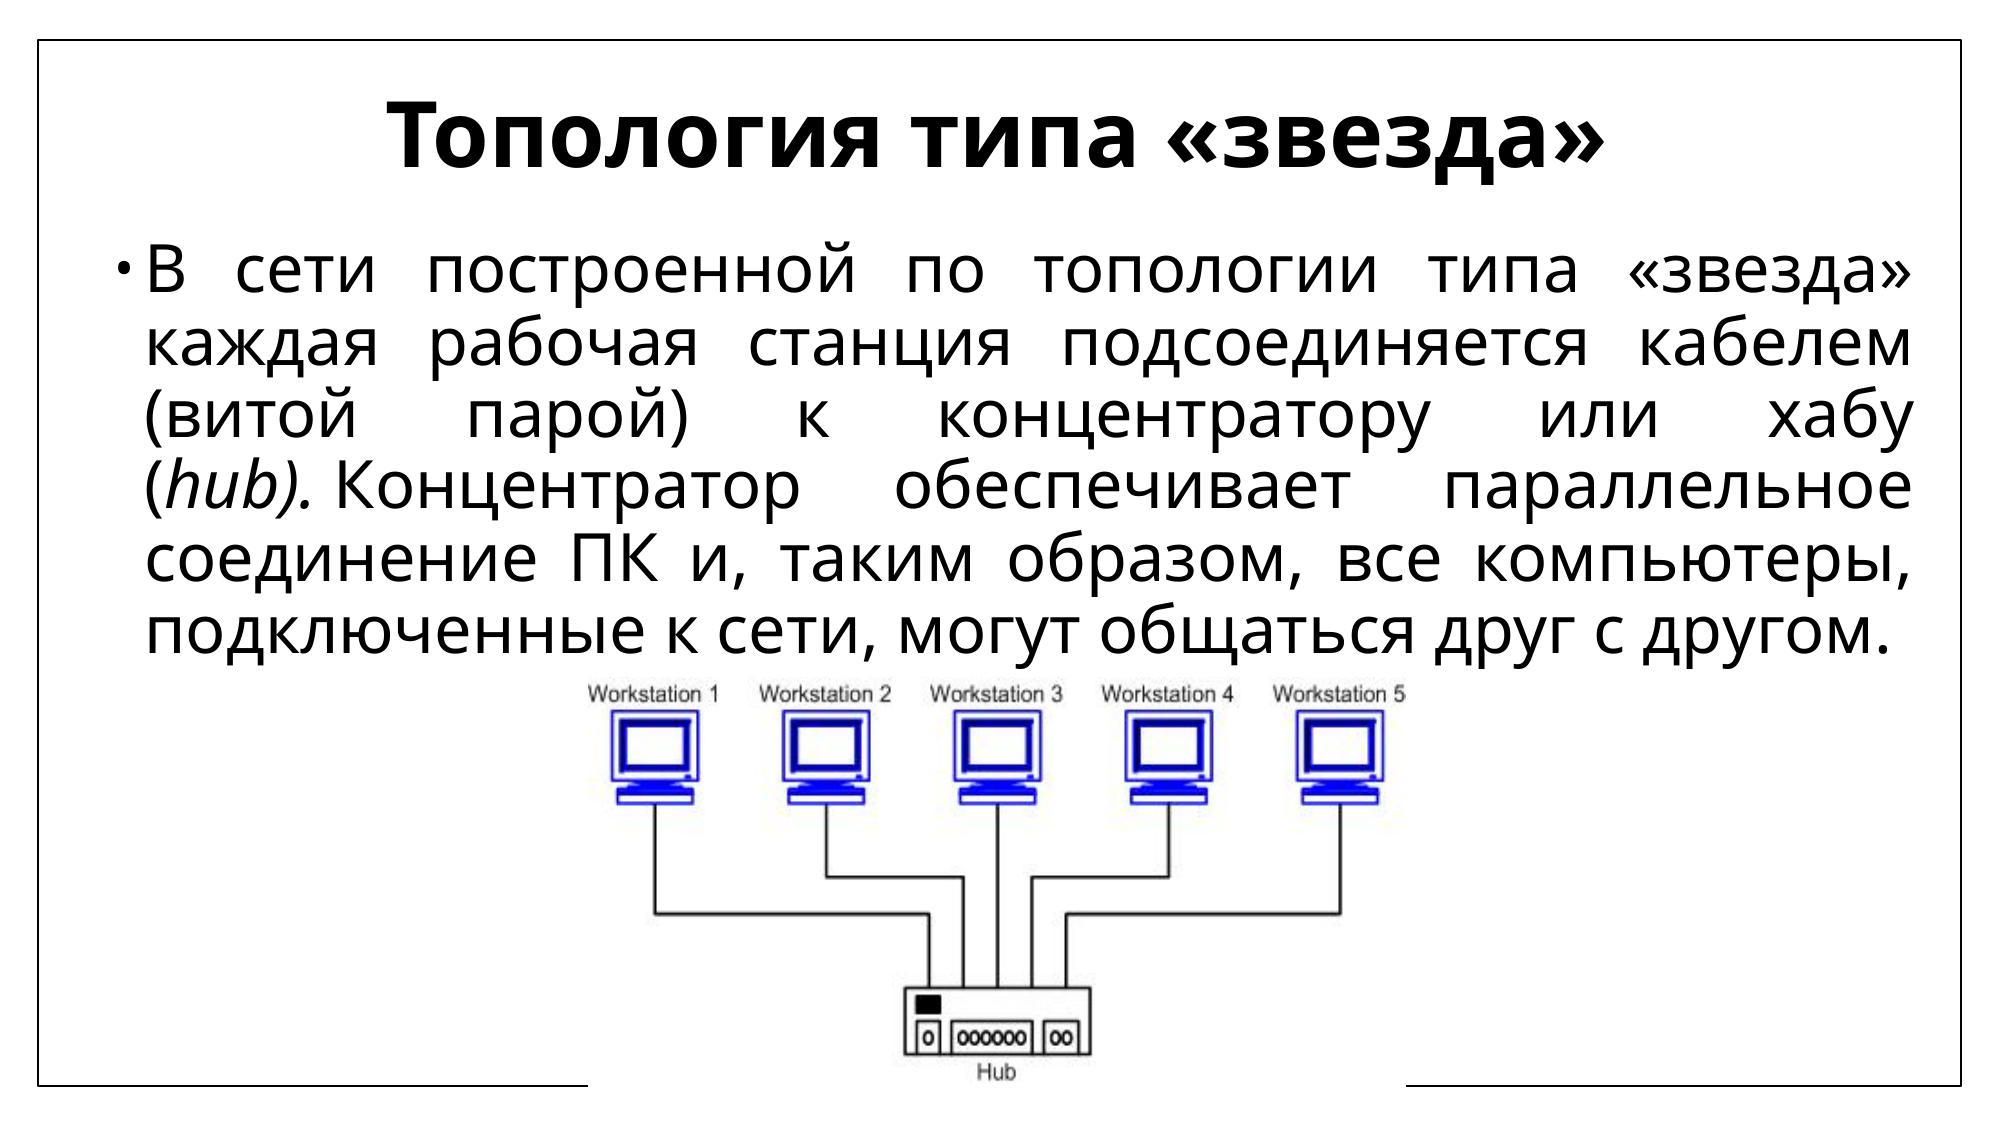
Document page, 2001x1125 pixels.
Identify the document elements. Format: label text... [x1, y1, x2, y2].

list В сети построенной по топологии типа «звезда» каждая рабочая станция подсоединяется кабелем (витой парой) к концентратору или хабу (hub). Концентратор обеспечивает параллельное соединение ПК и, таким образом, все компьютеры, подключенные к сети, могут общаться друг с другом. [91, 227, 1931, 1000]
picture [588, 676, 1406, 1087]
title Топология типа «звезда» [187, 72, 1808, 203]
